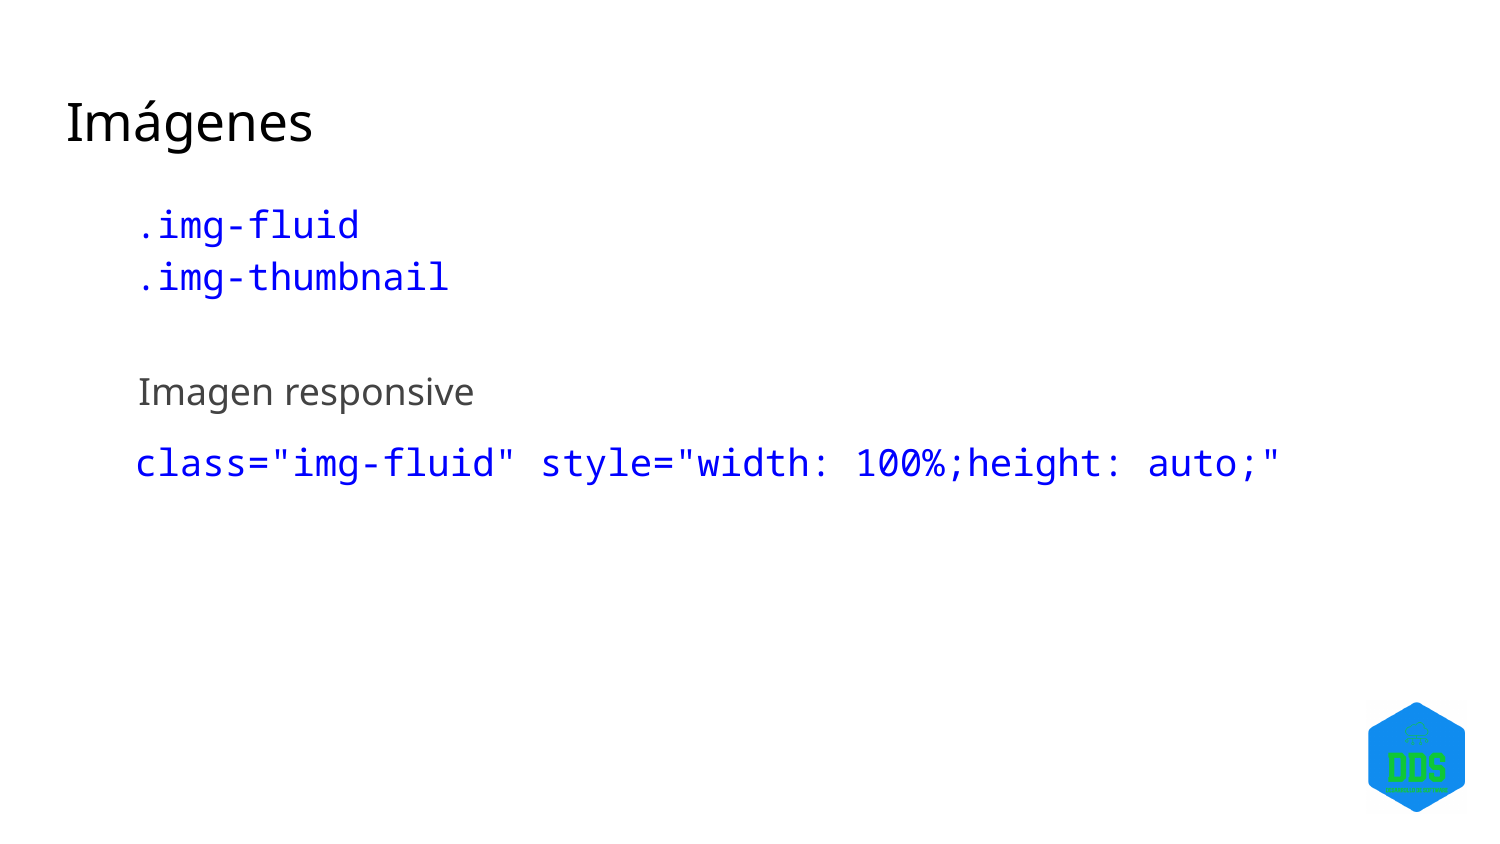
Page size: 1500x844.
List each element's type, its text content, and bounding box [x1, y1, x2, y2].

text_box class="img-fluid" style="width: 100%;height: auto;" [44, 416, 1458, 534]
text_box Imagen responsive [123, 340, 1087, 435]
picture [1366, 699, 1467, 814]
text_box .img-fluid .img-thumbnail [44, 179, 1458, 246]
title Imágenes [51, 72, 1449, 167]
